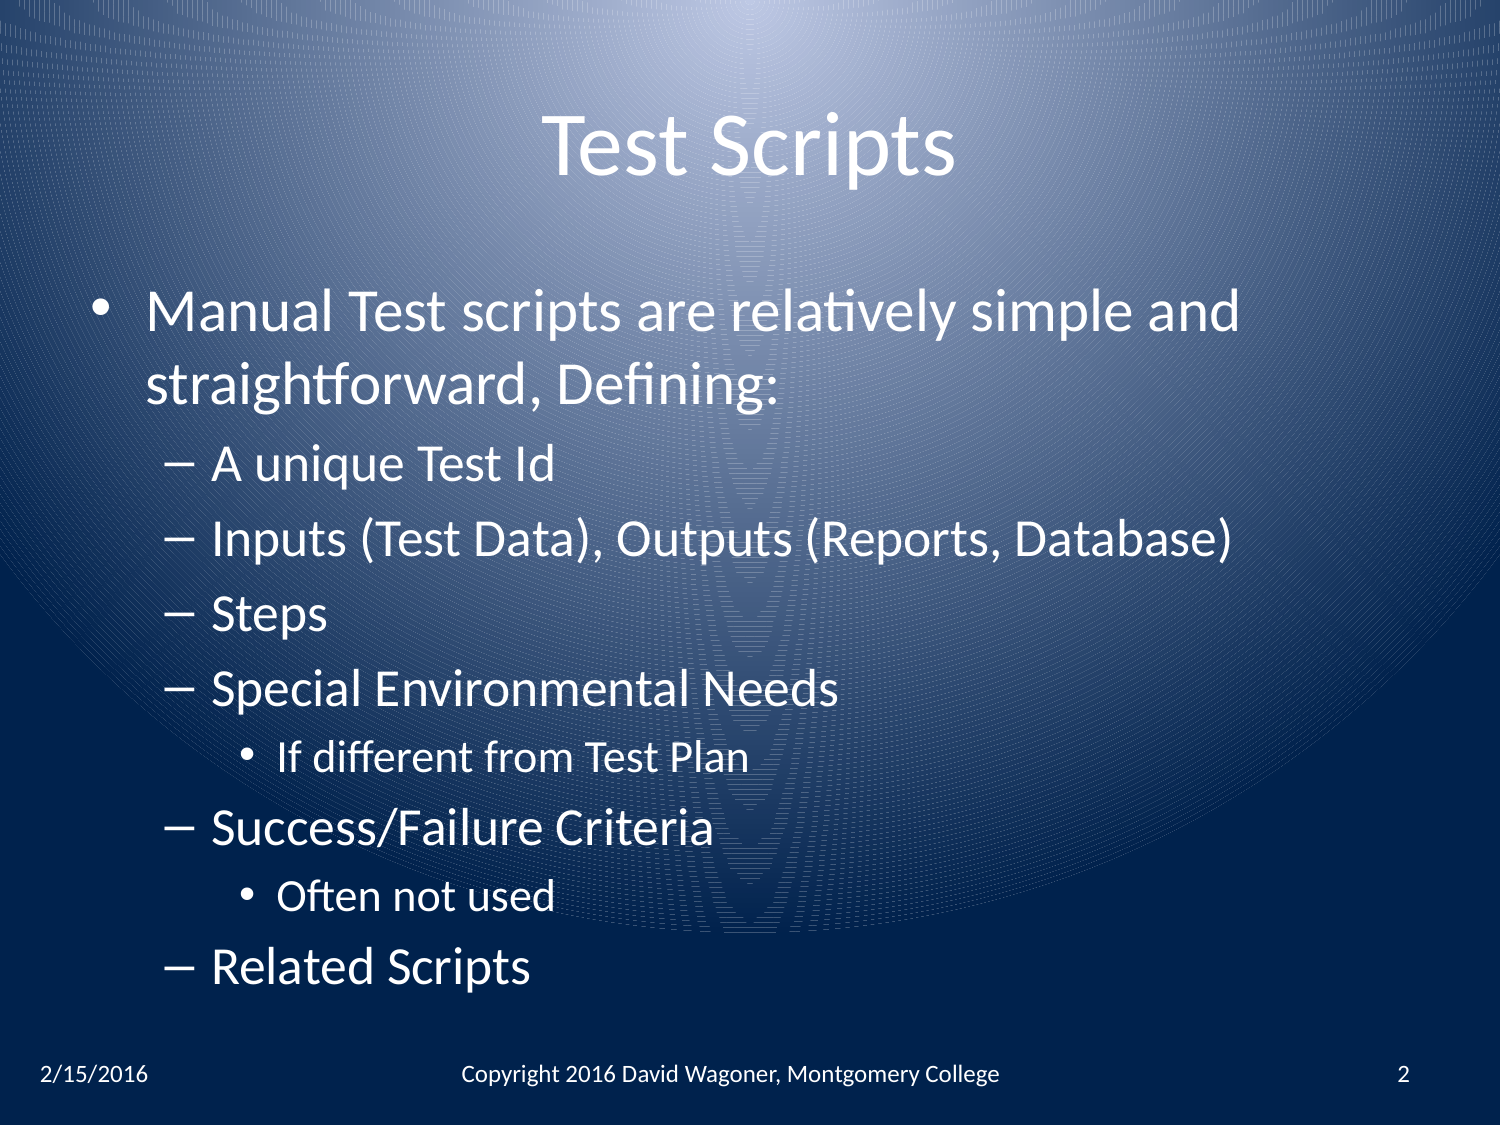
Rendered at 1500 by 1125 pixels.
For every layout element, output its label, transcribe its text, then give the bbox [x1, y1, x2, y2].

slide_number 2 [1337, 1042, 1425, 1103]
footer Copyright 2016 David Wagoner, Montgomery College [300, 1042, 1163, 1103]
list Manual Test scripts are relatively simple and straightforward, Defining: A unique Test Id Inputs (Test Data), Outputs (Reports, Database) Steps Special Environmental Needs If different from Test Plan Success/Failure Criteria Often not used Related Scripts [75, 262, 1425, 1005]
title Test Scripts [75, 45, 1425, 233]
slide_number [24, 1042, 250, 1103]
